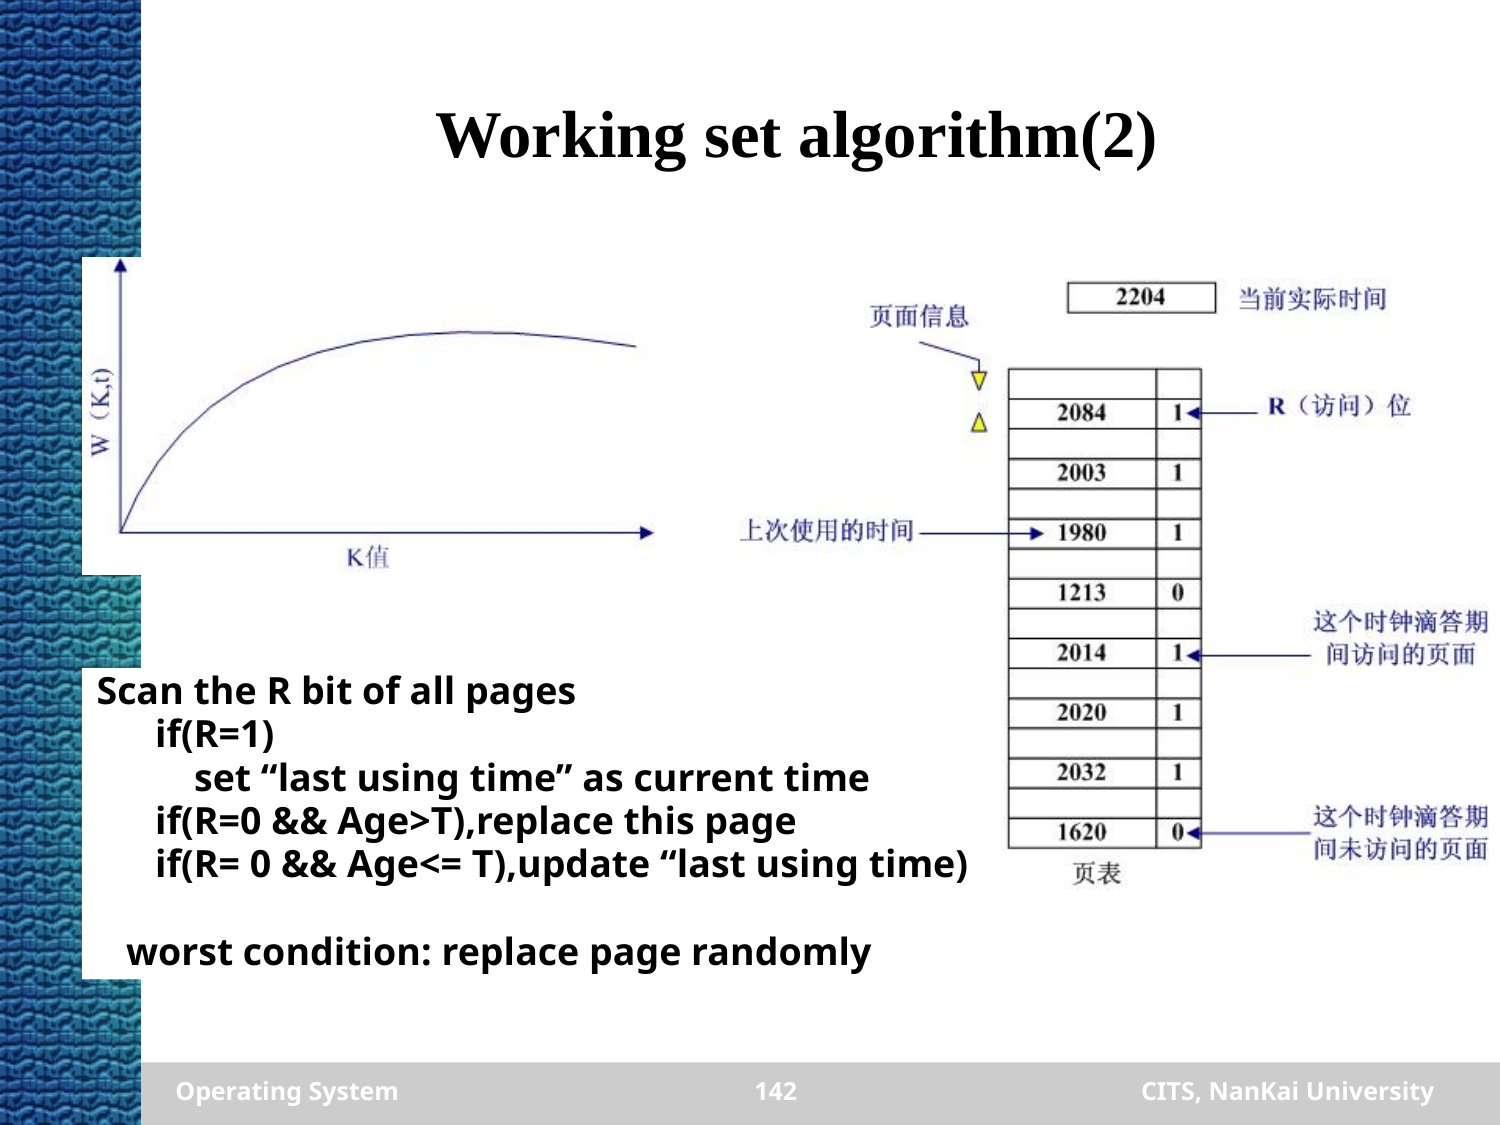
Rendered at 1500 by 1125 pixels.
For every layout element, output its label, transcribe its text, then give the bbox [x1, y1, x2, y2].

title Working set algorithm(2) [159, 50, 1436, 211]
slide_number Operating System [160, 1067, 574, 1118]
picture [739, 278, 1489, 891]
footer CITS, NanKai University [974, 1067, 1451, 1118]
slide_number 142 [600, 1067, 951, 1118]
picture [0, 0, 656, 1125]
text_box Scan the R bit of all pages if(R=1) set “last using time” as current time if(R=0 && Age>T),replace this page if(R= 0 && Age<= T),update “last using time) worst condition: replace page randomly [81, 667, 996, 980]
